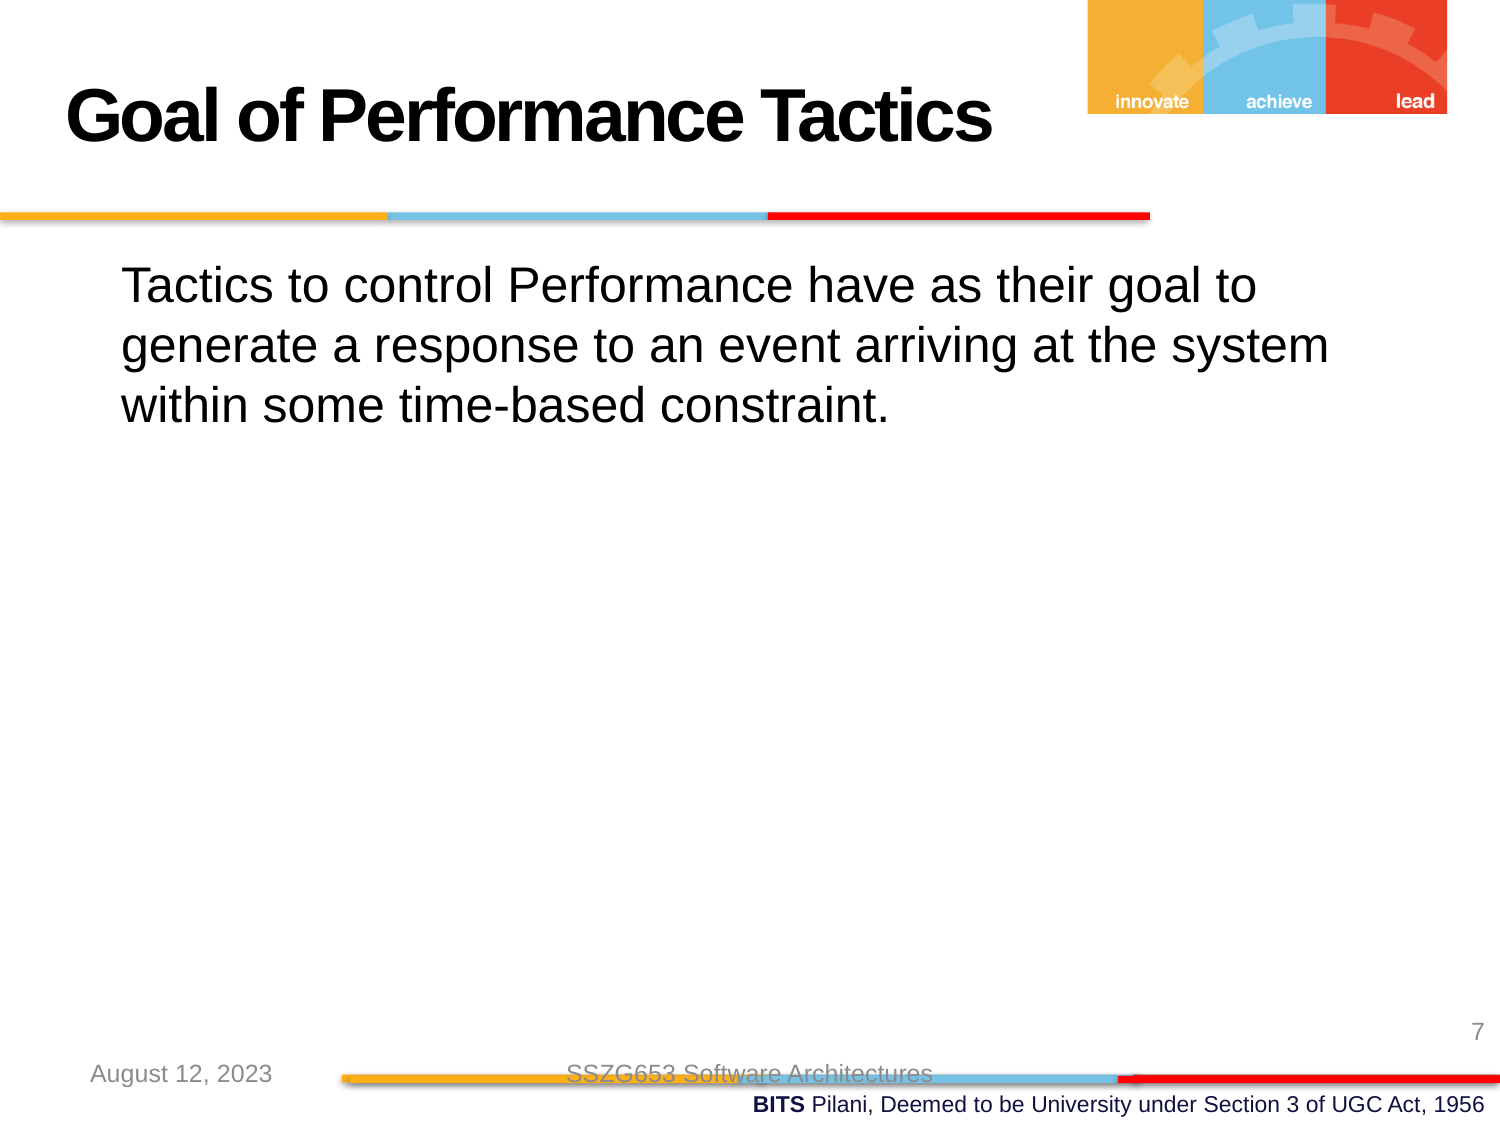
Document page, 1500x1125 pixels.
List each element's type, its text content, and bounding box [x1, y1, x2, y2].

footer SSZG653 Software Architectures [512, 1042, 988, 1103]
list Tactics to control Performance have as their goal to generate a response to an event arriving at the system within some time-based constraint. [50, 245, 1400, 988]
list Goal of Performance Tactics [50, 24, 1088, 213]
picture [1087, 0, 1448, 114]
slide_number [75, 1042, 425, 1103]
slide_number 7 [1149, 1000, 1500, 1061]
